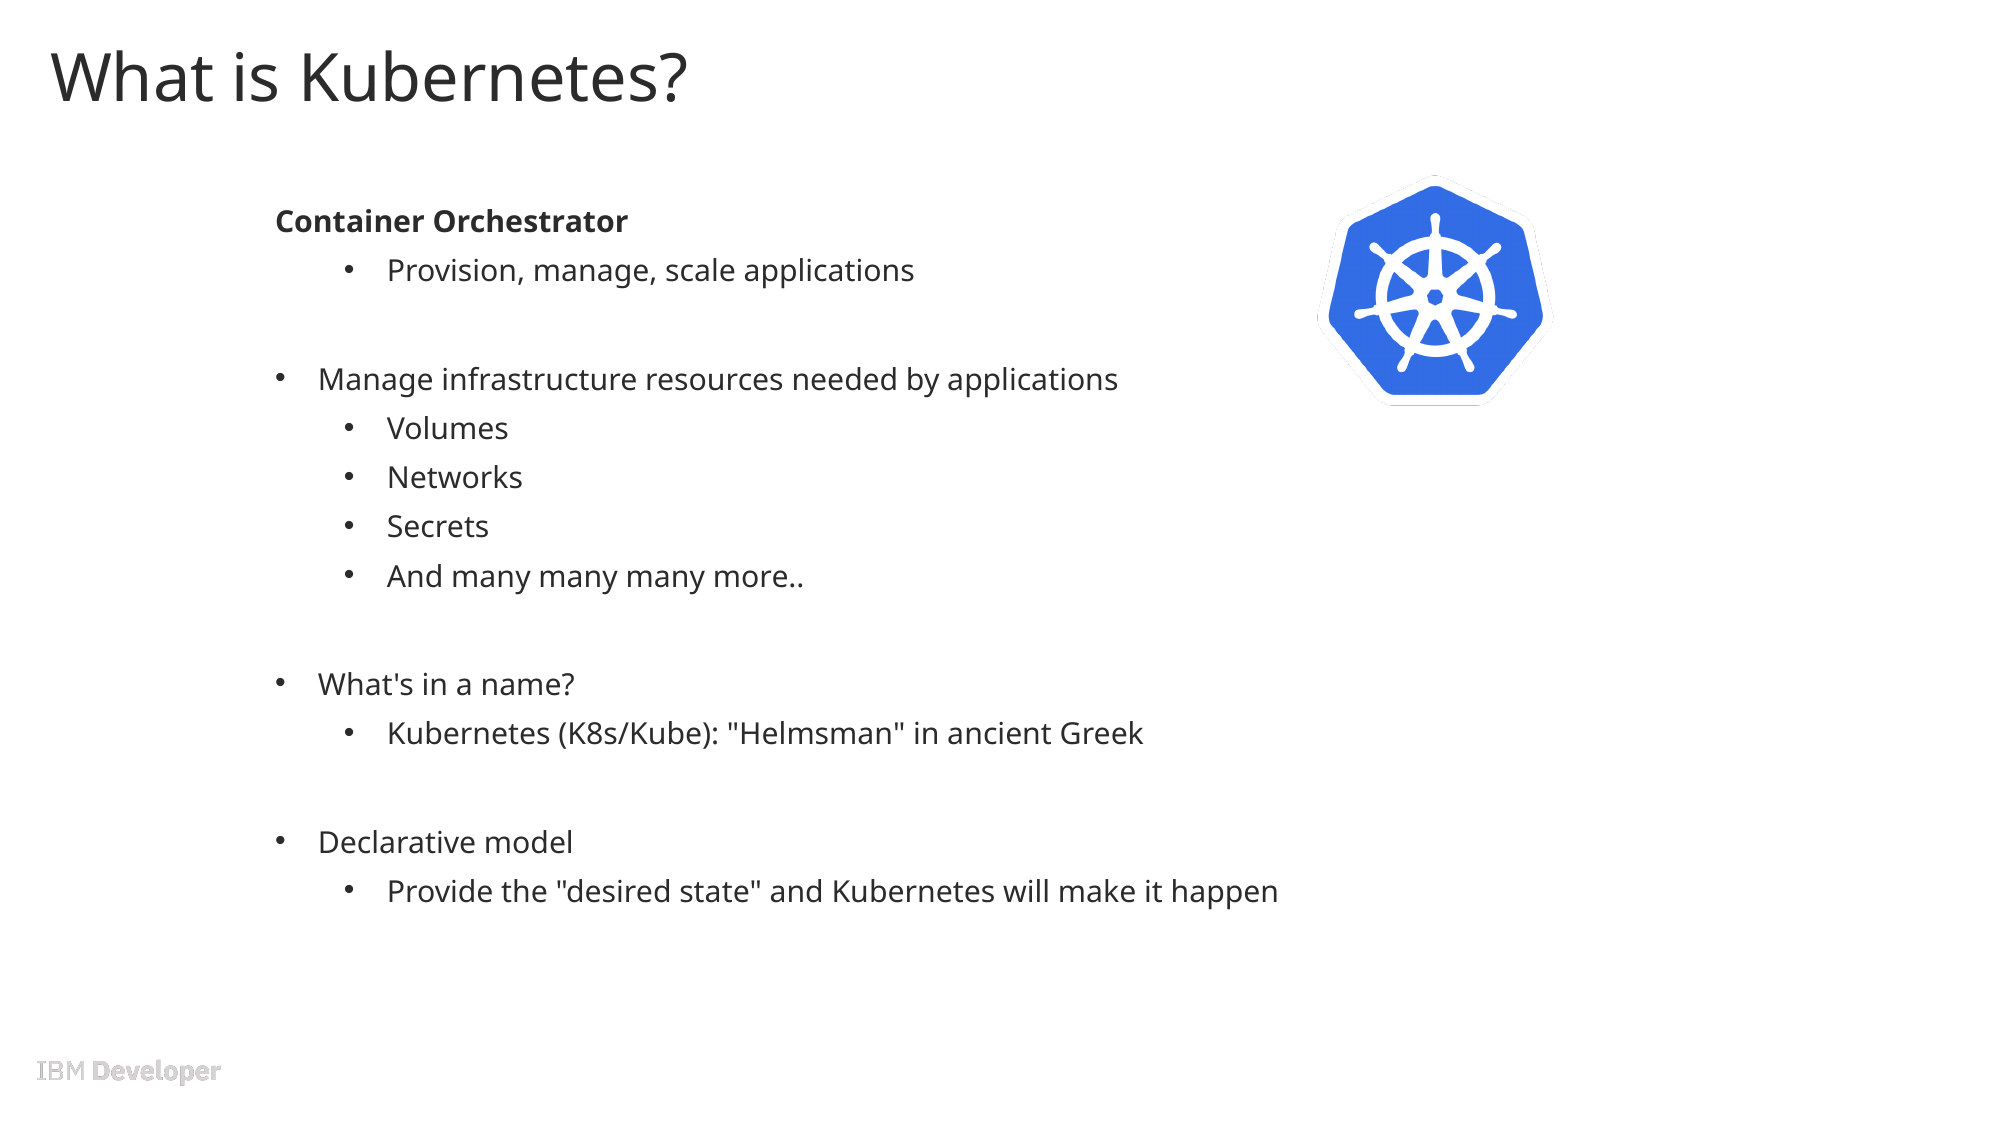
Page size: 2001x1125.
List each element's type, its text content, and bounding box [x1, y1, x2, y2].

list Container Orchestrator Provision, manage, scale applications Manage infrastructure resources needed by applications Volumes Networks Secrets And many many many more.. What's in a name? Kubernetes (K8s/Kube): "Helmsman" in ancient Greek Declarative model Provide the "desired state" and Kubernetes will make it happen [275, 212, 2000, 913]
picture [1316, 172, 1554, 409]
title What is Kubernetes? [50, 43, 950, 128]
